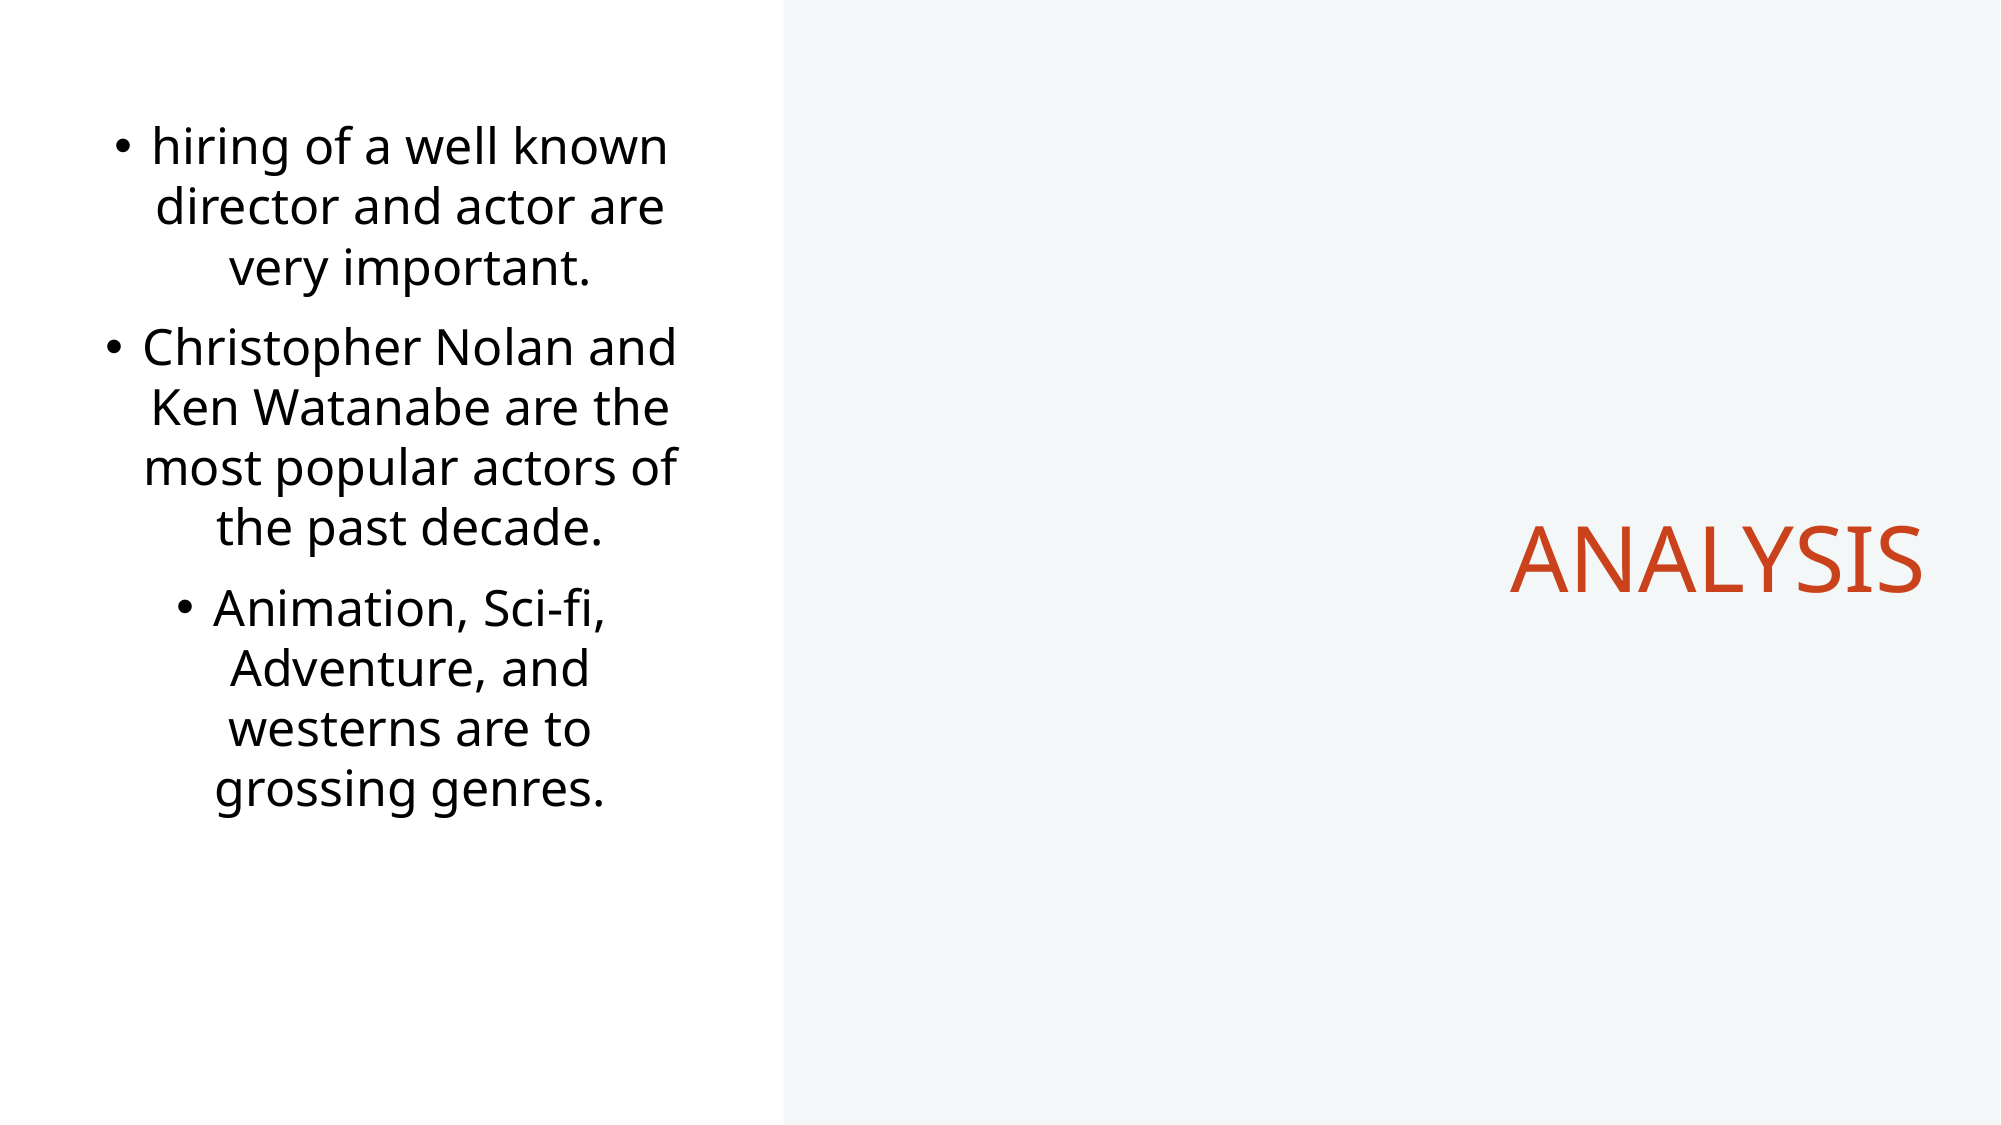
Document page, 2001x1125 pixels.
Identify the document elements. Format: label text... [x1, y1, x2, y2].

title ANALYSIS [862, 453, 1942, 672]
list hiring of a well known director and actor are very important. Christopher Nolan and Ken Watanabe are the most popular actors of the past decade. Animation, Sci-fi, Adventure, and westerns are to grossing genres. [84, 107, 700, 1013]
text_box T [0, 0, 785, 1125]
